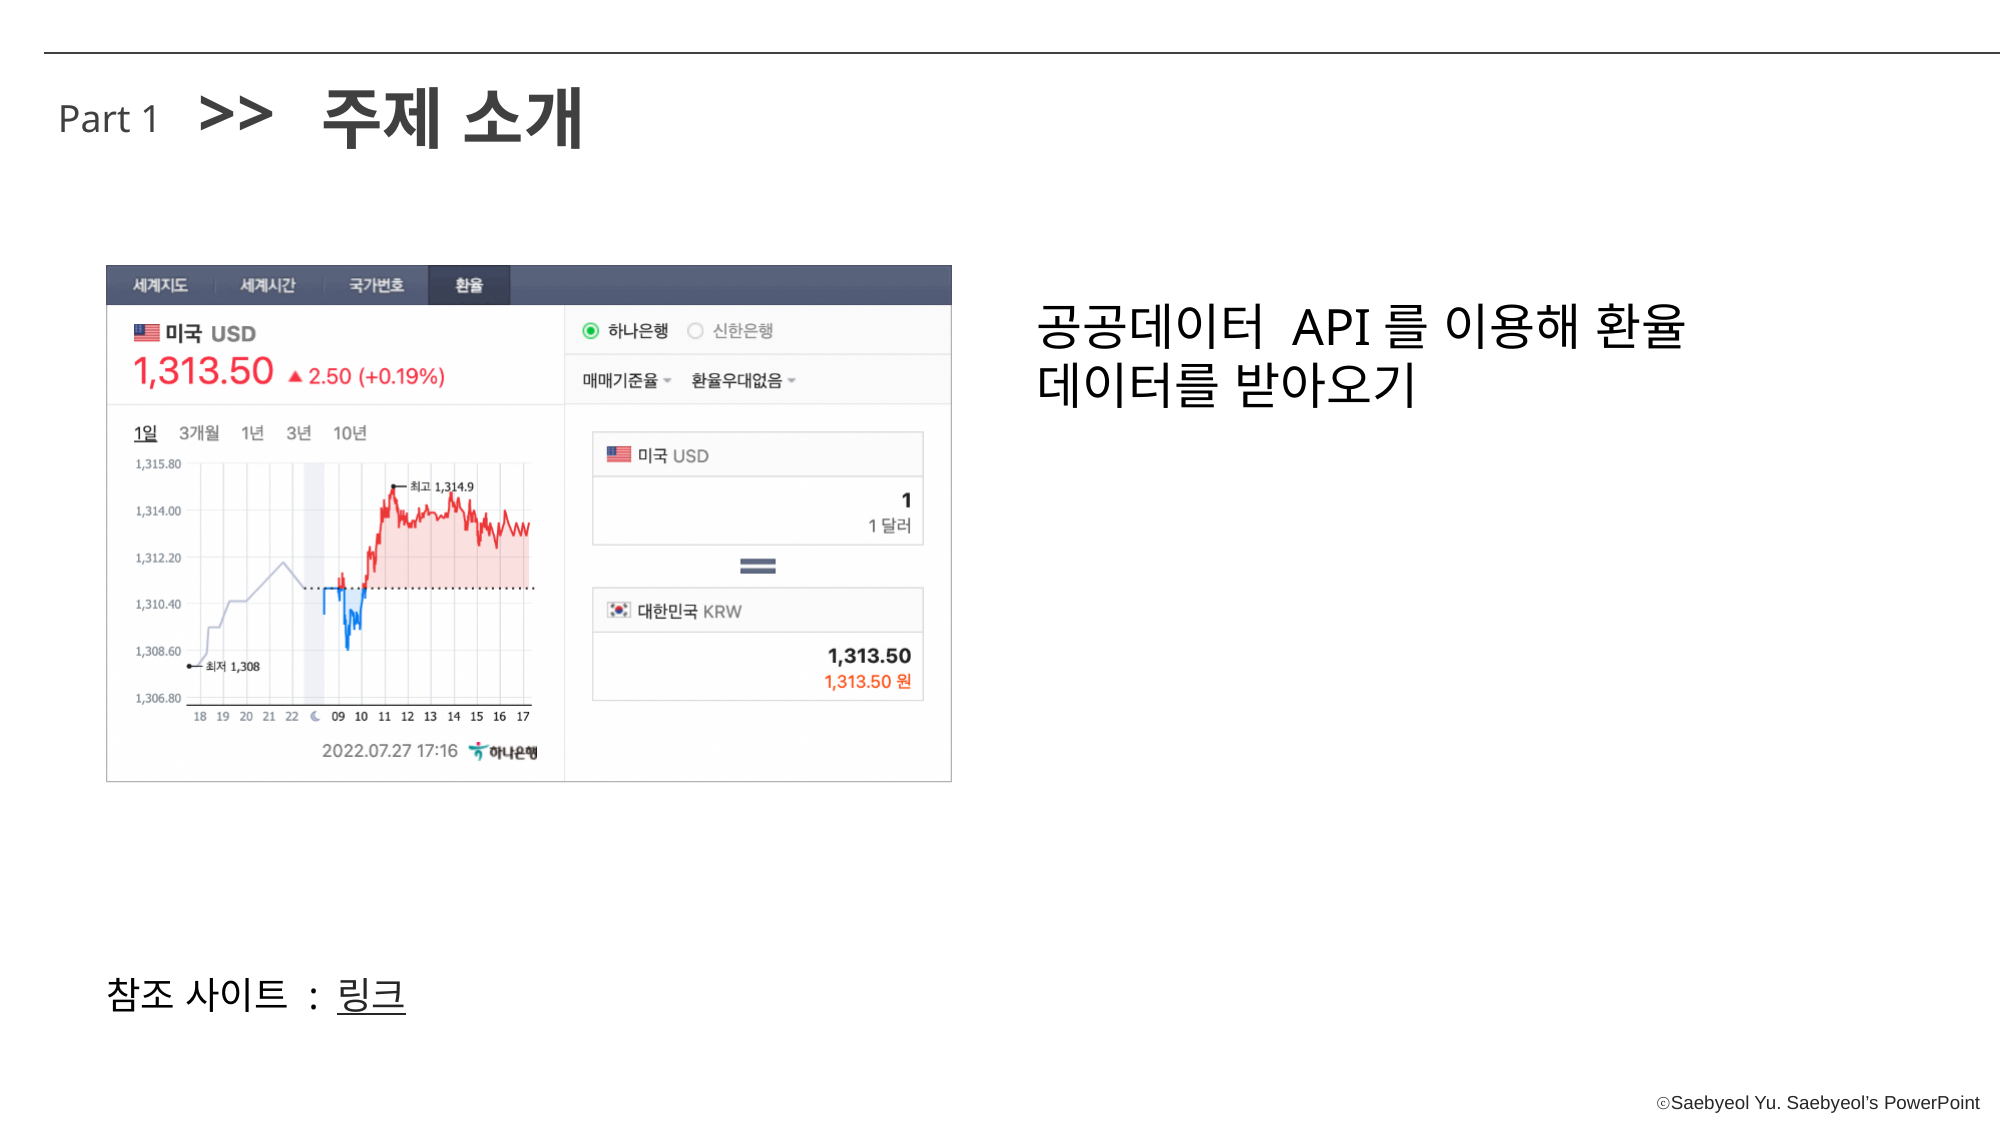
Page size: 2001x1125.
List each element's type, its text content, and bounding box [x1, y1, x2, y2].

text_box >> [184, 63, 291, 159]
text_box Part 1 [43, 87, 177, 147]
text_box 참조 사이트 : 링크 [91, 964, 432, 1034]
text_box 주제 소개 [306, 69, 601, 165]
picture [106, 265, 952, 783]
text_box 공공데이터 API를 이용해 환율 데이터를 받아오기 [1021, 287, 1780, 423]
